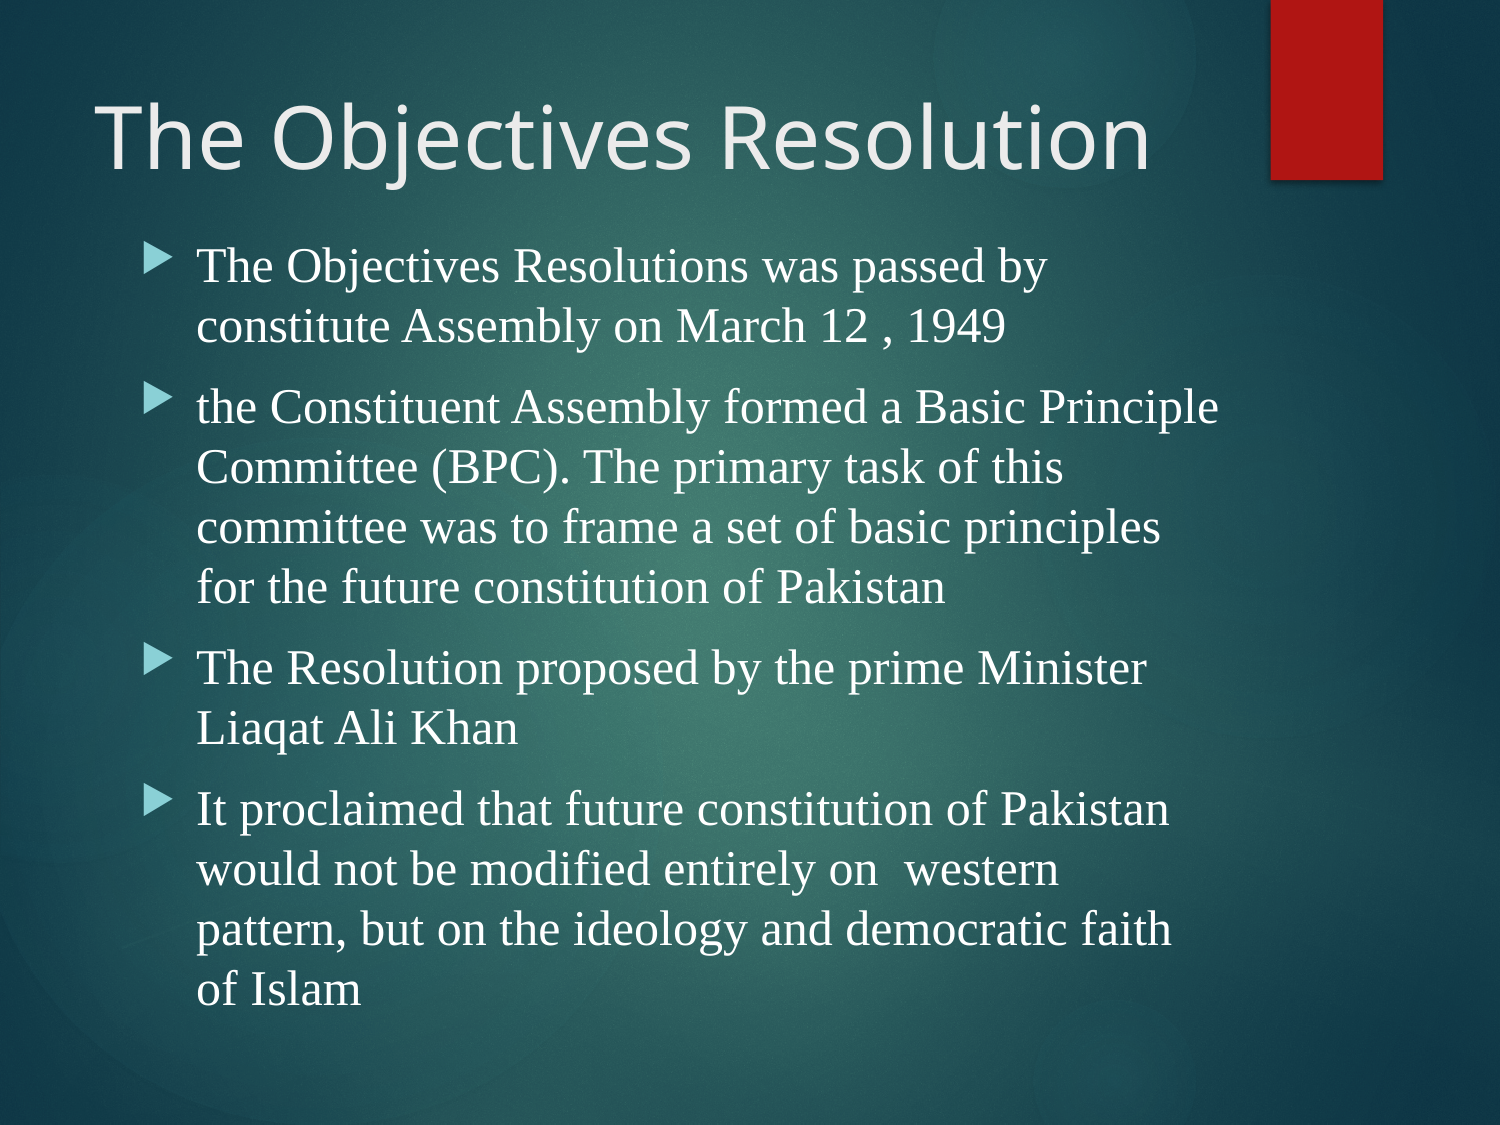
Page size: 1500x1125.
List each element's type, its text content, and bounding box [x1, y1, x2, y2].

title The Objectives Resolution [79, 74, 1237, 304]
list The Objectives Resolutions was passed by constitute Assembly on March 12 , 1949 the Constituent Assembly formed a Basic Principle Committee (BPC). The primary task of this committee was to frame a set of basic principles for the future constitution of Pakistan The Resolution proposed by the prime Minister Liaqat Ali Khan It proclaimed that future constitution of Pakistan would not be modified entirely on western pattern, but on the ideology and democratic faith of Islam [125, 224, 1237, 1025]
